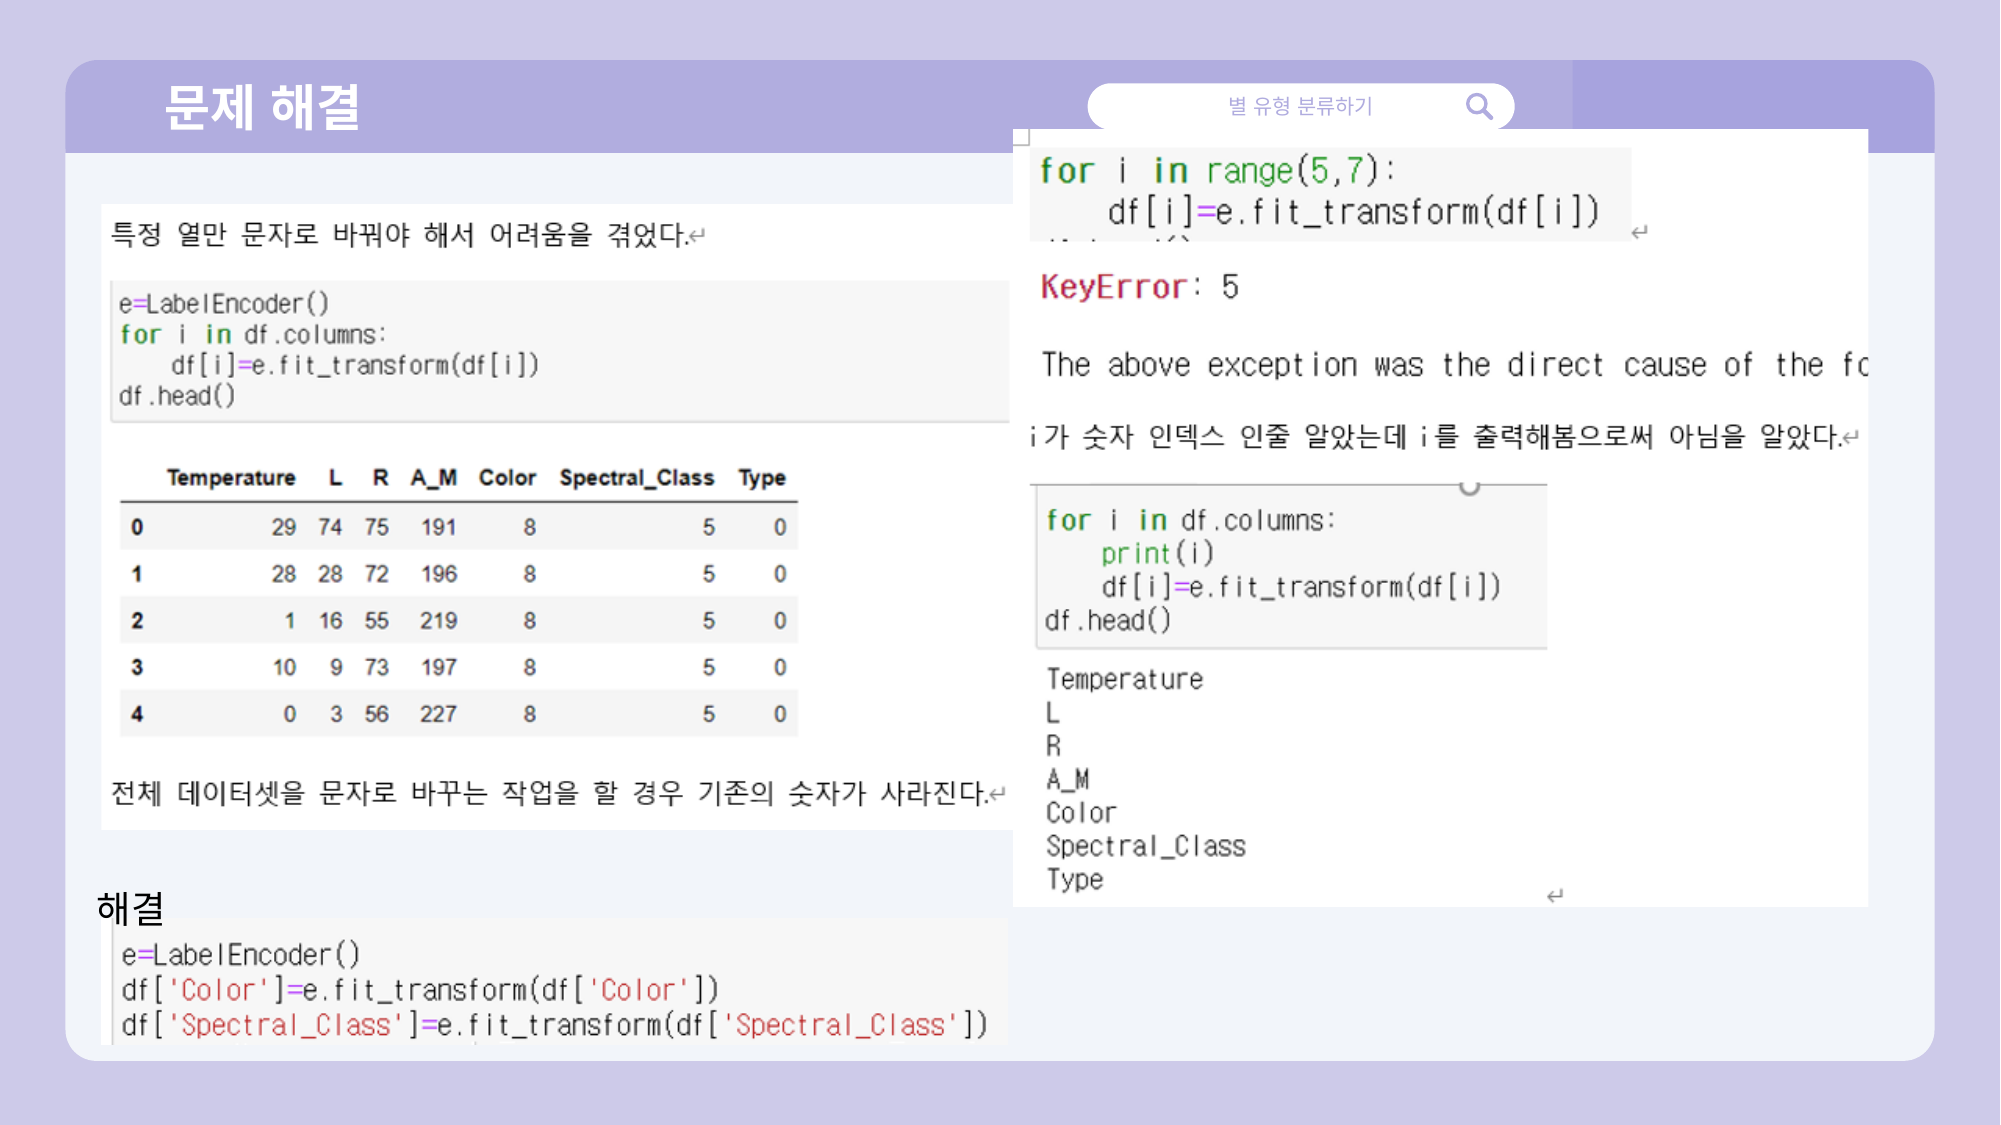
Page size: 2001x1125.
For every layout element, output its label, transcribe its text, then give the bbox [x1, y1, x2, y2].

picture [101, 129, 1869, 907]
text_box [64, 147, 1936, 1062]
text_box 해결 [82, 878, 181, 939]
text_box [65, 60, 1935, 153]
picture [101, 918, 1008, 1046]
